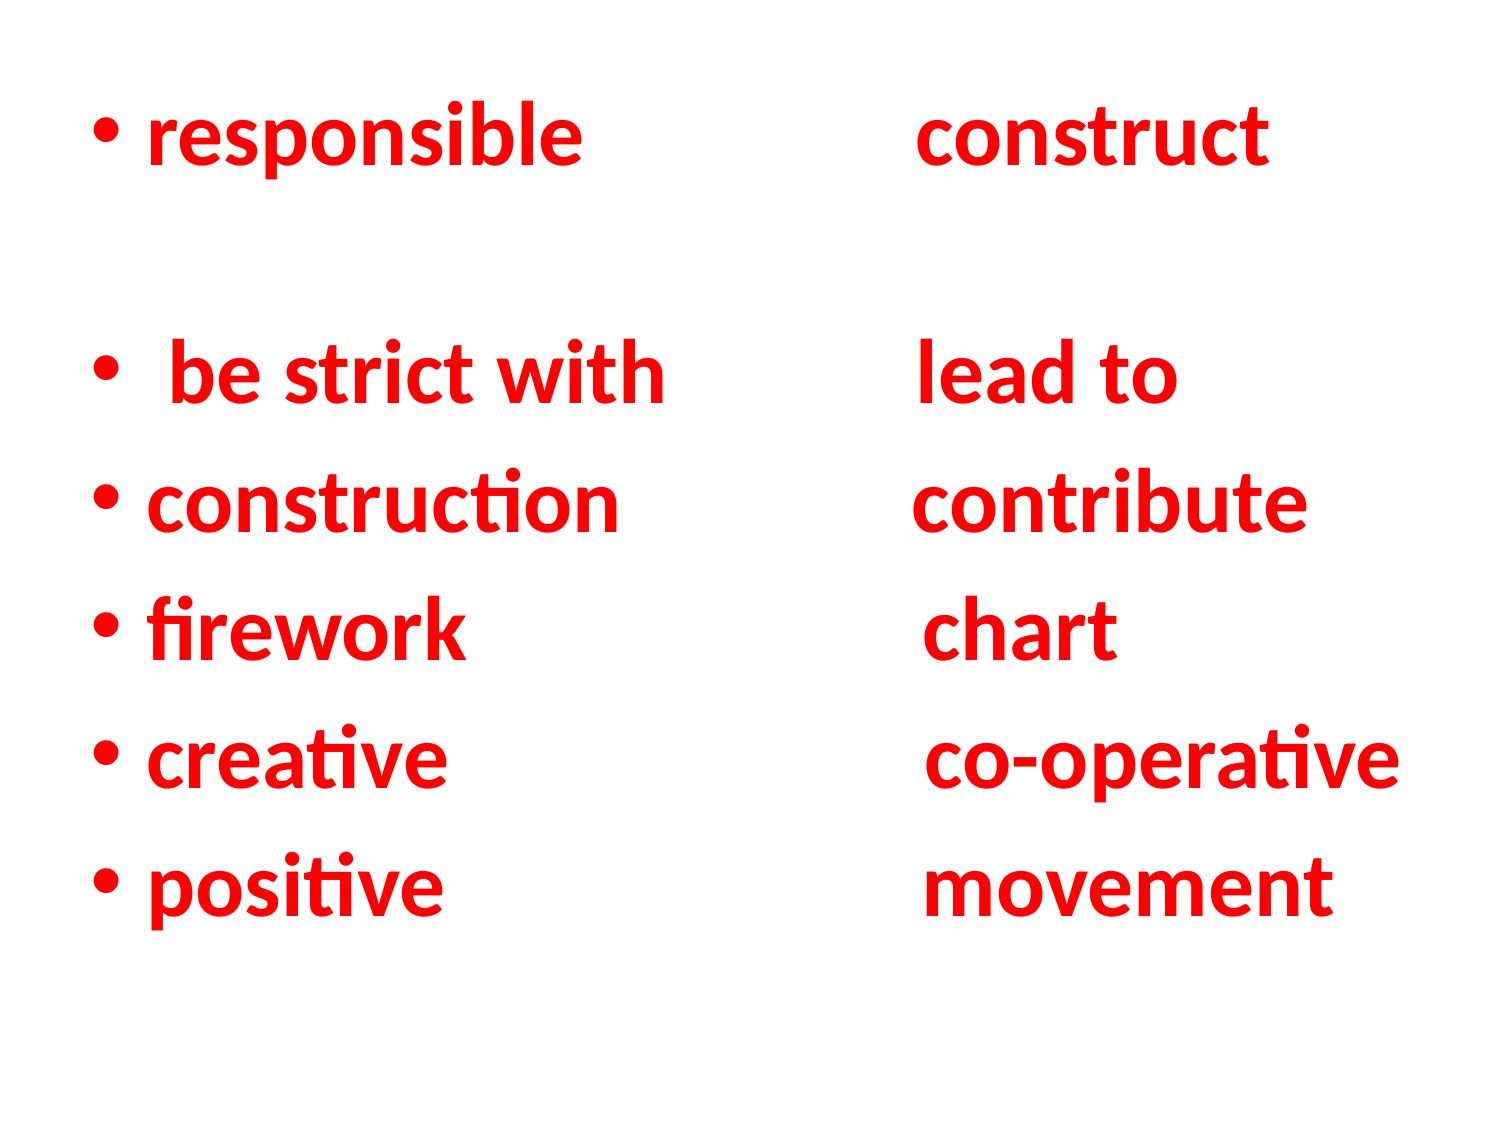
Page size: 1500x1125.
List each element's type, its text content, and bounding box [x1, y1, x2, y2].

list responsible construct be strict with lead to construction contribute firework chart creative co-operative positive movement [75, 66, 1471, 1083]
